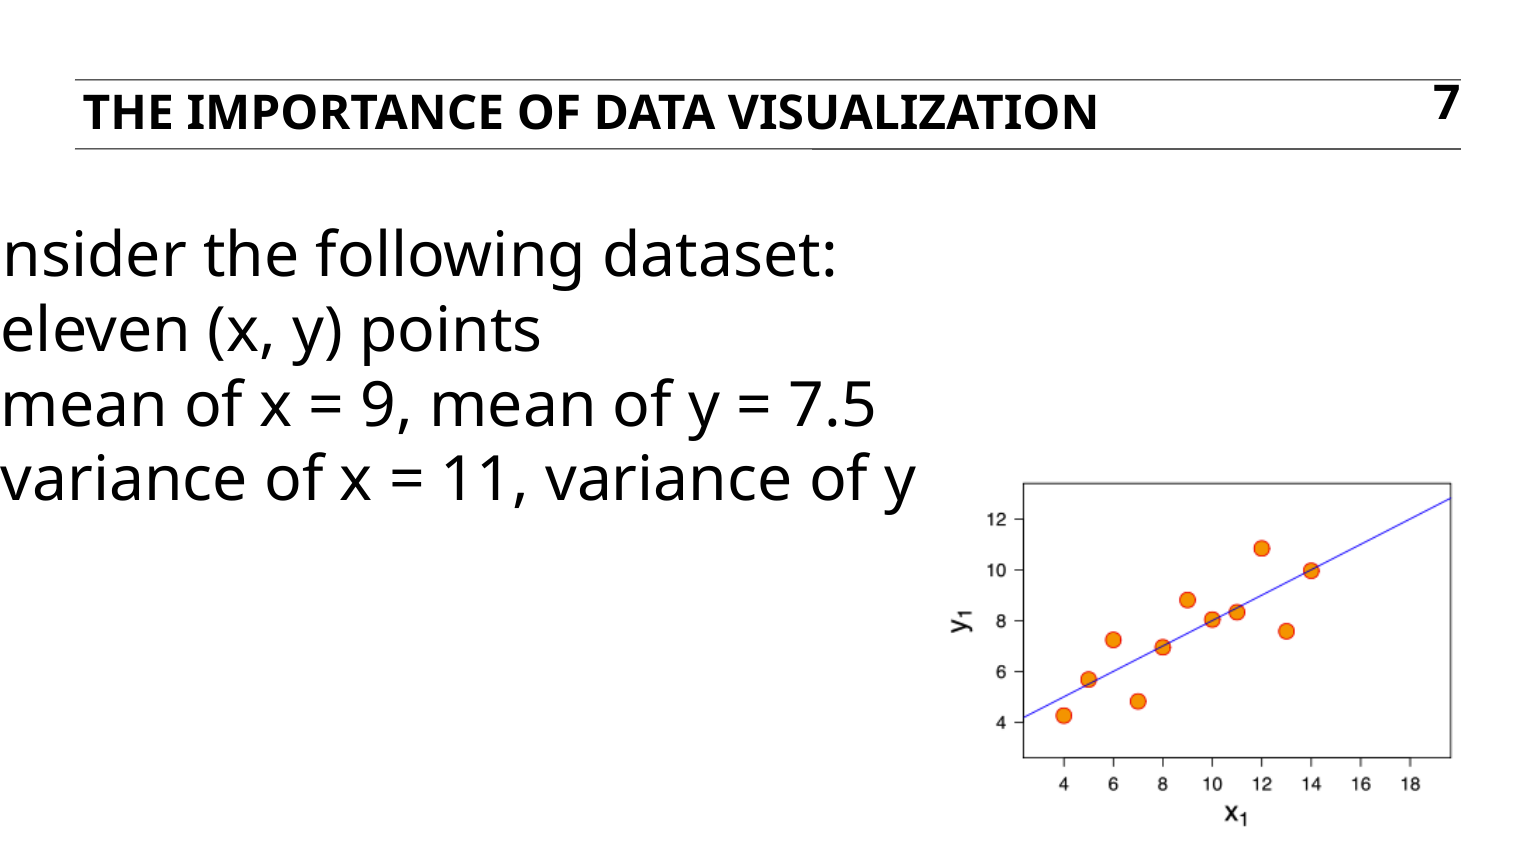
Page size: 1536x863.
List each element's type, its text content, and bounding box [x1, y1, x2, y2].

list THE IMPORTANCE OF DATA VISUALIZATION [67, 81, 1243, 132]
slide_number 7 [1419, 86, 1461, 138]
picture [930, 441, 1478, 832]
text_box Consider the following dataset: eleven (x, y) points mean of x = 9, mean of y = 7.5 variance of x = 11, variance of y = 4.1 [0, 206, 1089, 521]
